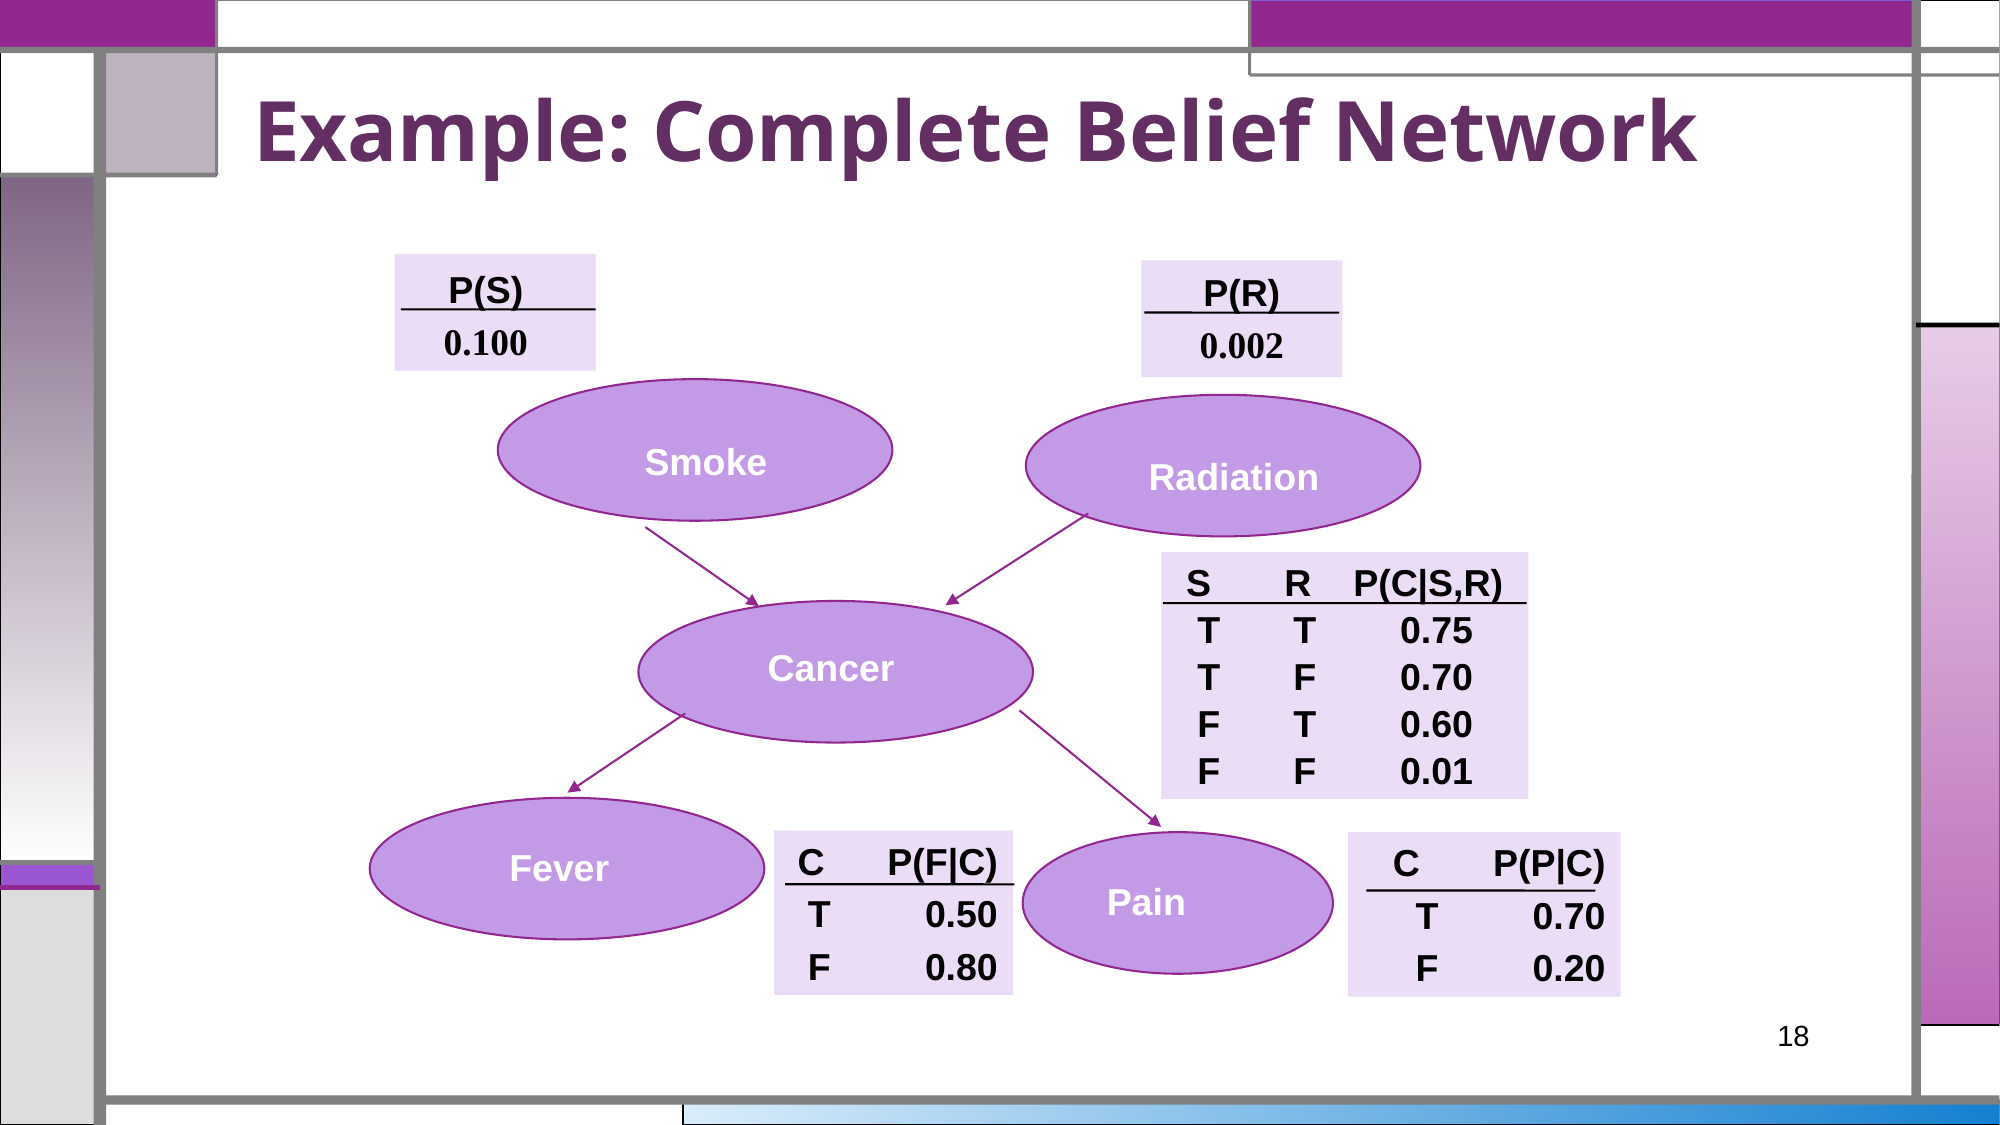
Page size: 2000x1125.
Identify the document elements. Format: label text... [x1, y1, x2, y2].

slide_number 18 [1662, 1012, 1825, 1058]
text_box [1024, 393, 1422, 538]
text_box [394, 253, 596, 371]
title Example: Complete Belief Network [238, 0, 1814, 187]
text_box P(S) 0.100 [417, 310, 554, 371]
text_box C P(F|C) T 0.50 F 0.80 [774, 830, 1013, 995]
text_box C P(P|C) T 0.70 F 0.20 [1348, 832, 1621, 997]
text_box Smoke [539, 430, 873, 490]
text_box Fever [392, 836, 726, 897]
text_box [1019, 710, 1162, 828]
text_box [1033, 831, 1335, 975]
text_box [637, 599, 1035, 744]
text_box [496, 378, 894, 522]
text_box [567, 713, 686, 793]
text_box [945, 513, 1089, 606]
text_box [1141, 260, 1343, 378]
text_box [645, 526, 759, 607]
text_box Cancer [664, 636, 998, 697]
text_box P(S) 0.100 [417, 258, 554, 309]
text_box S R P(C|S,R) T T 0.75 T F 0.70 F T 0.60 F F 0.01 [1161, 552, 1529, 799]
text_box P(R) 0.002 [1173, 261, 1310, 312]
text_box P(R) 0.002 [1173, 313, 1310, 374]
text_box Pain [1013, 870, 1313, 931]
text_box [368, 796, 766, 941]
text_box Radiation [1067, 446, 1401, 506]
